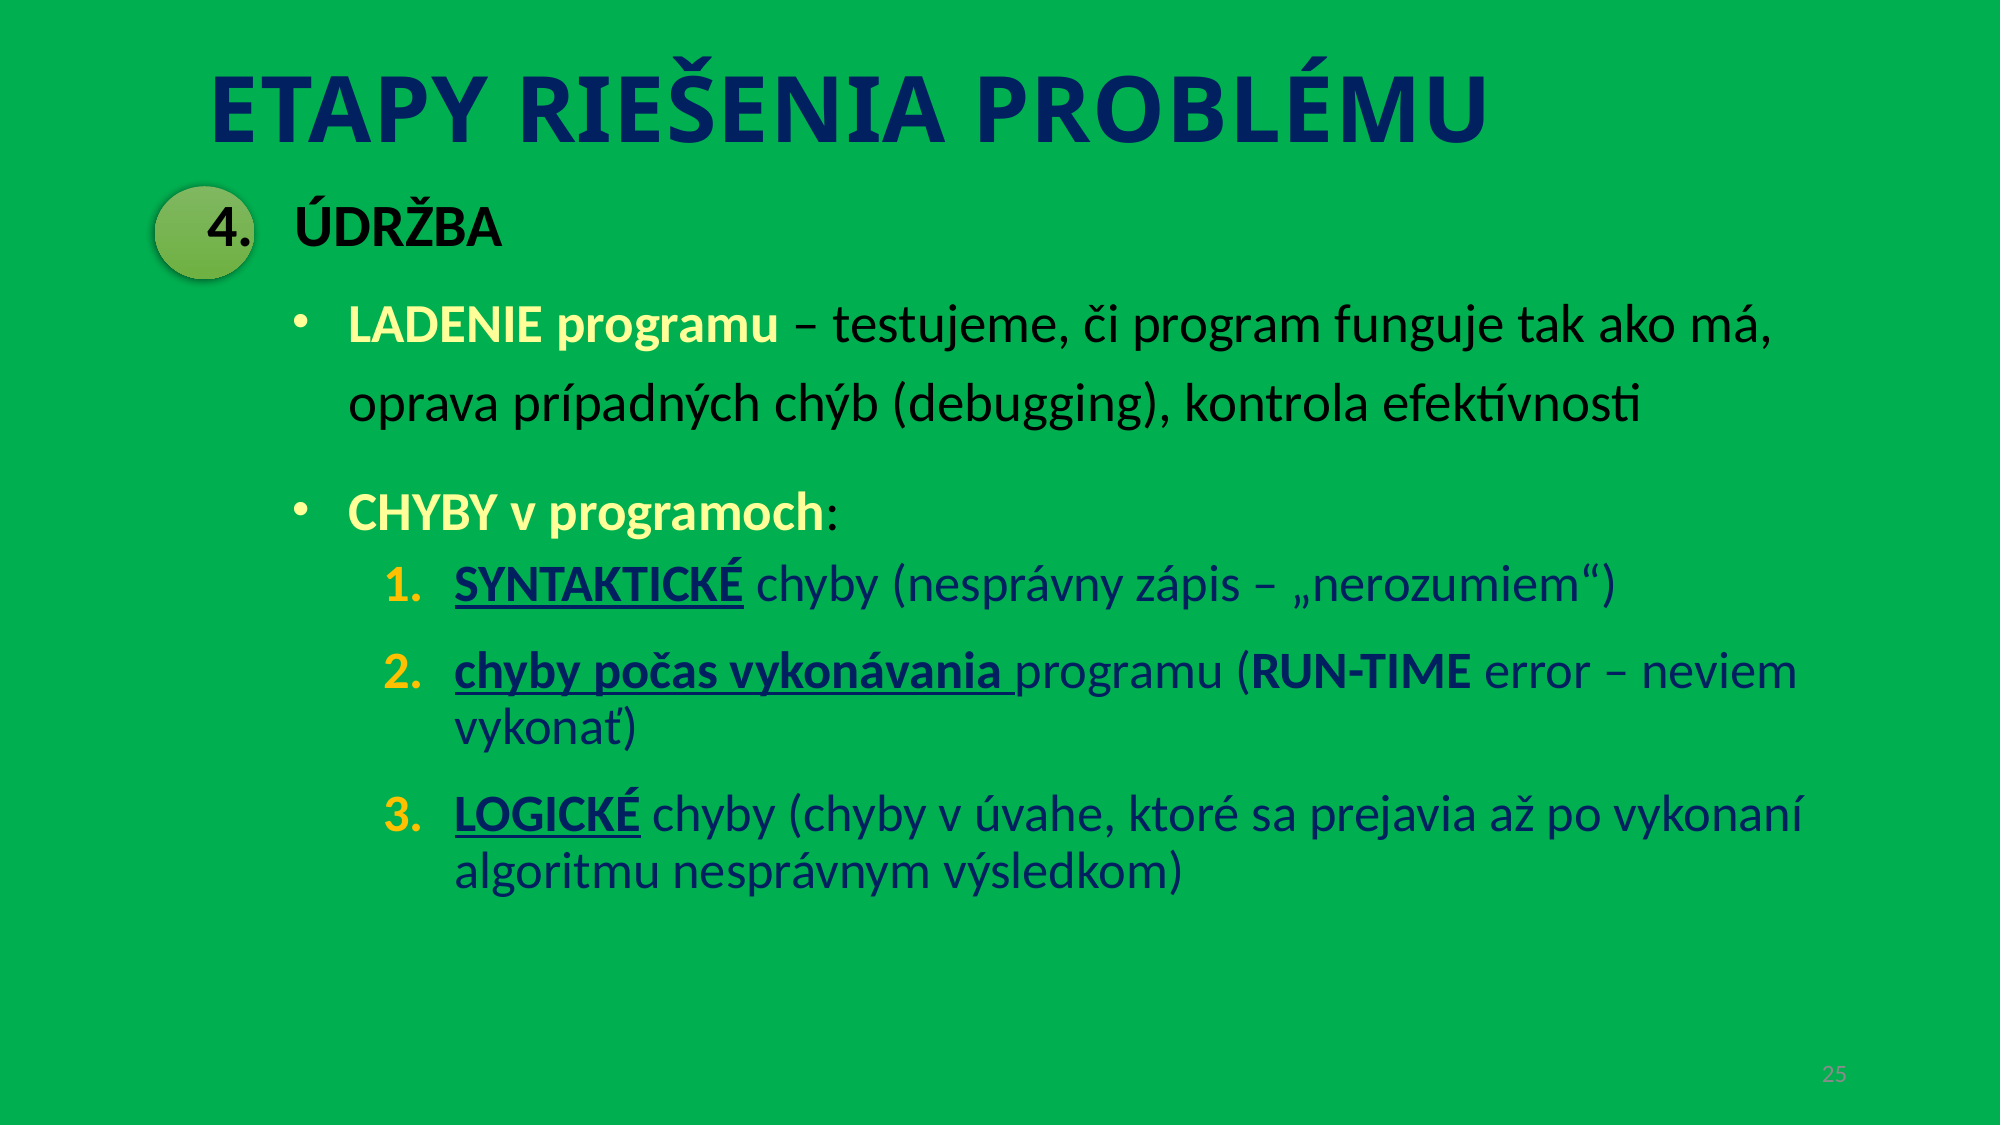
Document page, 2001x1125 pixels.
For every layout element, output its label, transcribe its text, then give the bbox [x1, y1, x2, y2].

title ETAPY RIEŠENIA PROBLÉMU [192, 53, 1723, 173]
text_box [154, 187, 192, 278]
list 4. ÚDRŽBA LADENIE programu – testujeme, či program funguje tak ako má, oprava prípadných chýb (debugging), kontrola efektívnosti CHYBY v programoch: SYNTAKTICKÉ chyby (nesprávny zápis – „nerozumiem“) chyby počas vykonávania programu (RUN-TIME error – neviem vykonať) LOGICKÉ chyby (chyby v úvahe, ktoré sa prejavia až po vykonaní algoritmu nesprávnym výsledkom) [192, 186, 1865, 931]
slide_number 25 [1412, 1042, 1863, 1103]
